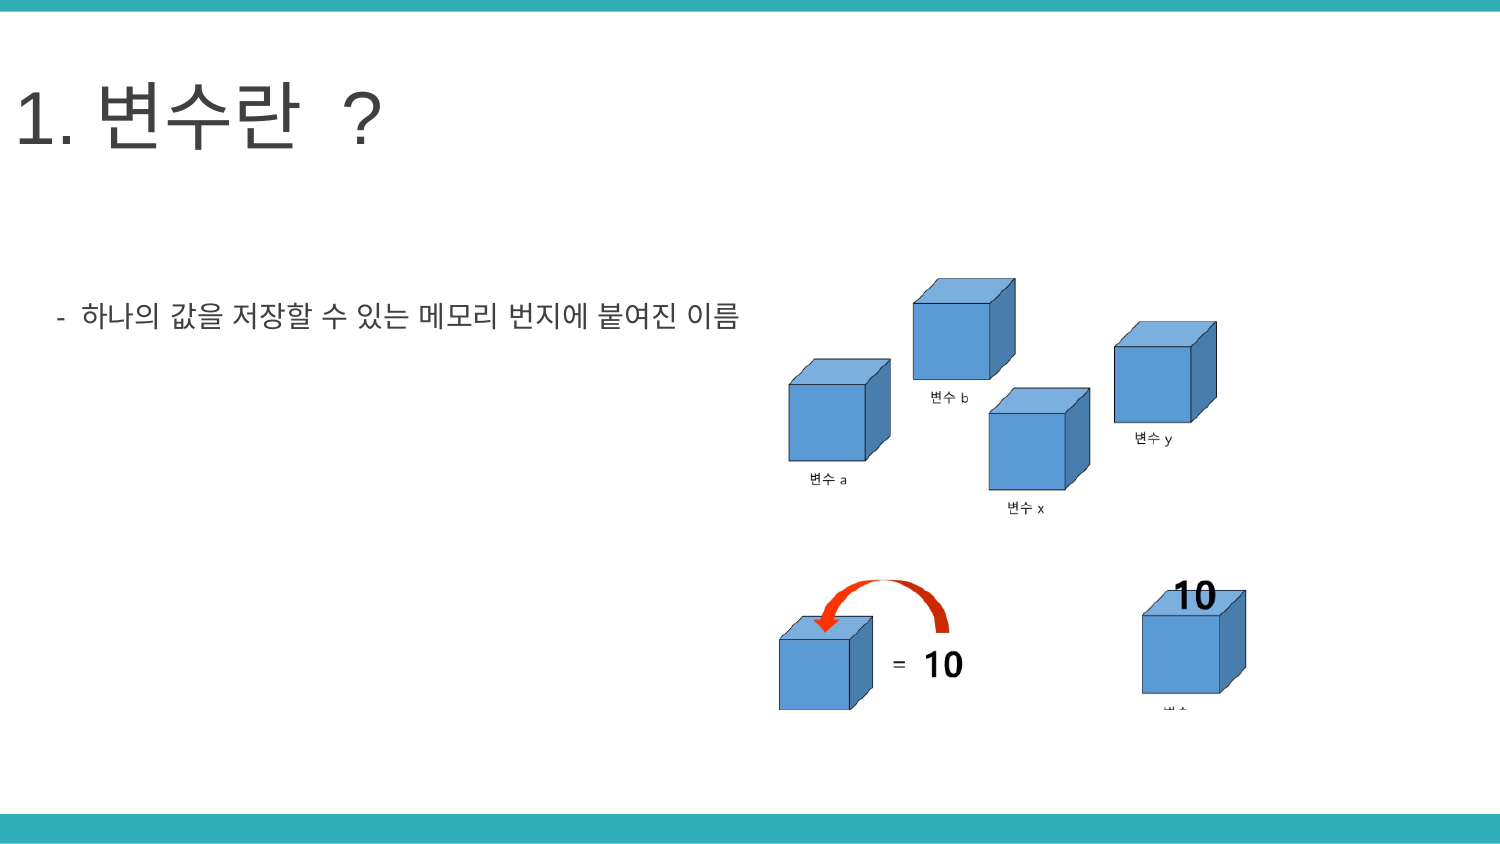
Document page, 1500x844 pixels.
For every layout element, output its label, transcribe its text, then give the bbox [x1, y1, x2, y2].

list 1.변수란 ? [0, 67, 1500, 162]
list - 하나의 값을 저장할 수 있는 메모리 번지에 붙여진 이름 [0, 209, 892, 422]
picture [726, 267, 1296, 711]
